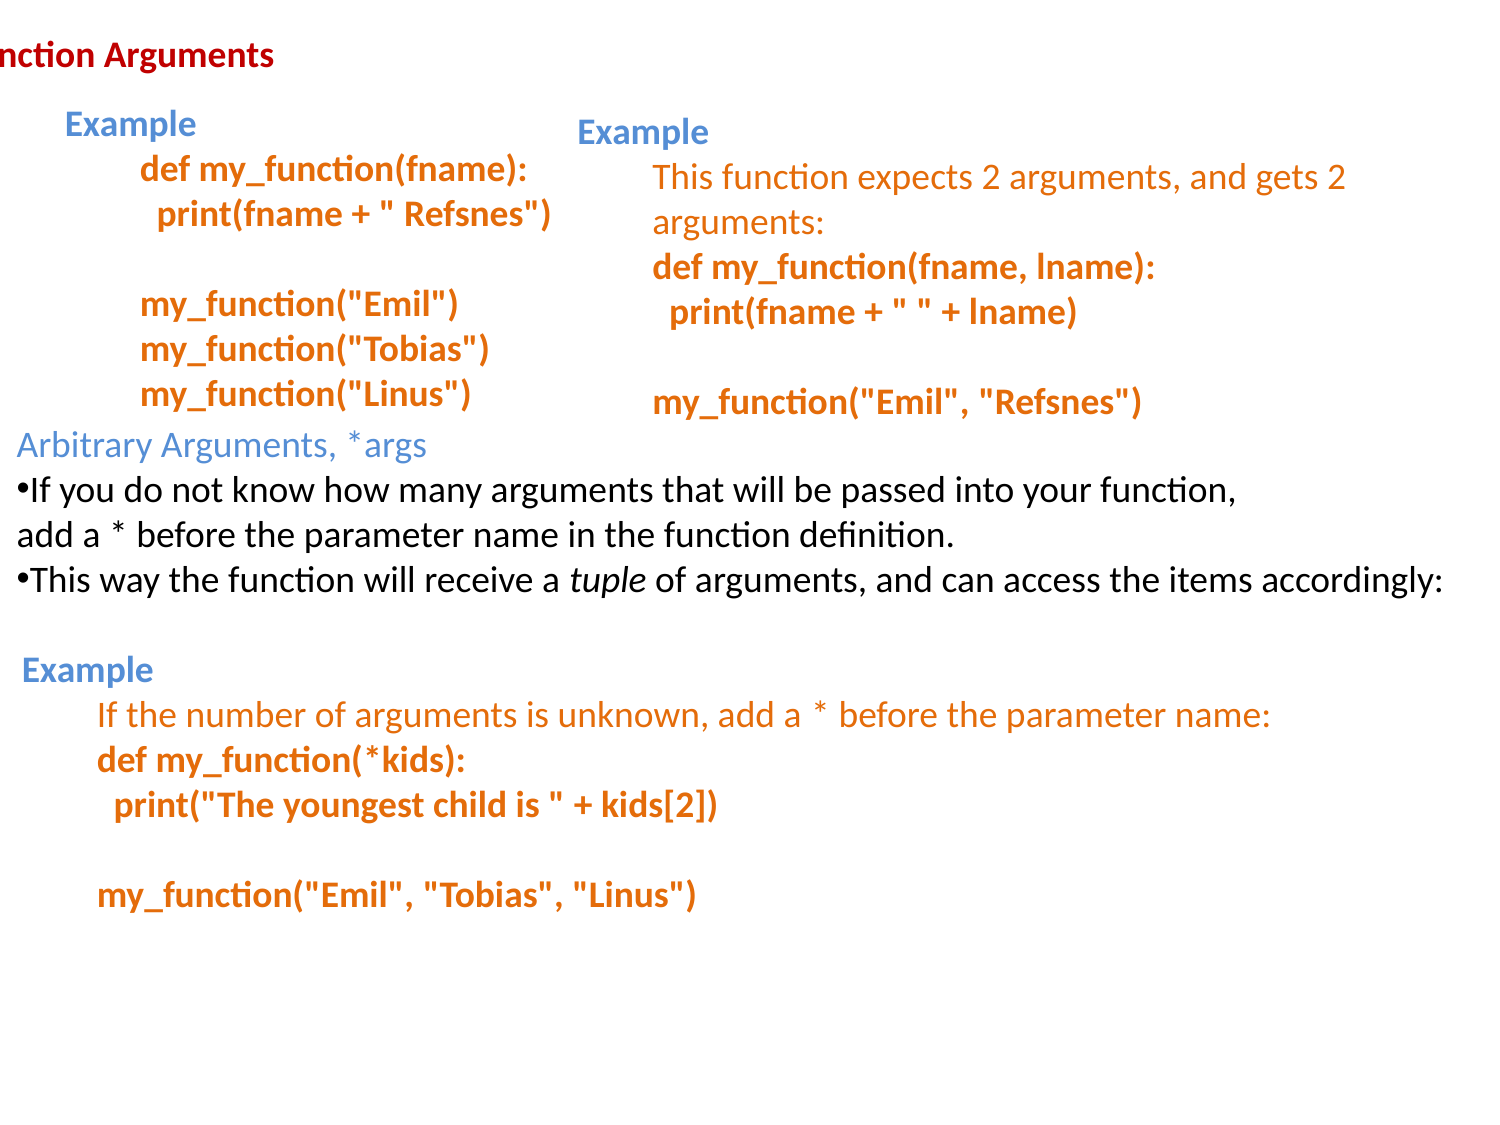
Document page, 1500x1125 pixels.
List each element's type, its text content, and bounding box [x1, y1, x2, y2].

text_box Function Arguments [0, 0, 411, 83]
text_box Example This function expects 2 arguments, and gets 2 arguments: def my_function(fname, lname): print(fname + " " + lname) my_function("Emil", "Refsnes") [562, 99, 1500, 430]
text_box Example If the number of arguments is unknown, add a * before the parameter name: def my_function(*kids): print("The youngest child is " + kids[2]) my_function("Emil", "Tobias", "Linus") [7, 637, 1287, 923]
text_box Example def my_function(fname): print(fname + " Refsnes") my_function("Emil") my_function("Tobias") my_function("Linus") [50, 91, 1225, 412]
text_box Arbitrary Arguments, *args If you do not know how many arguments that will be passed into your function, add a * before the parameter name in the function definition. This way the function will receive a tuple of arguments, and can access the items accordingly: [1, 412, 1461, 608]
